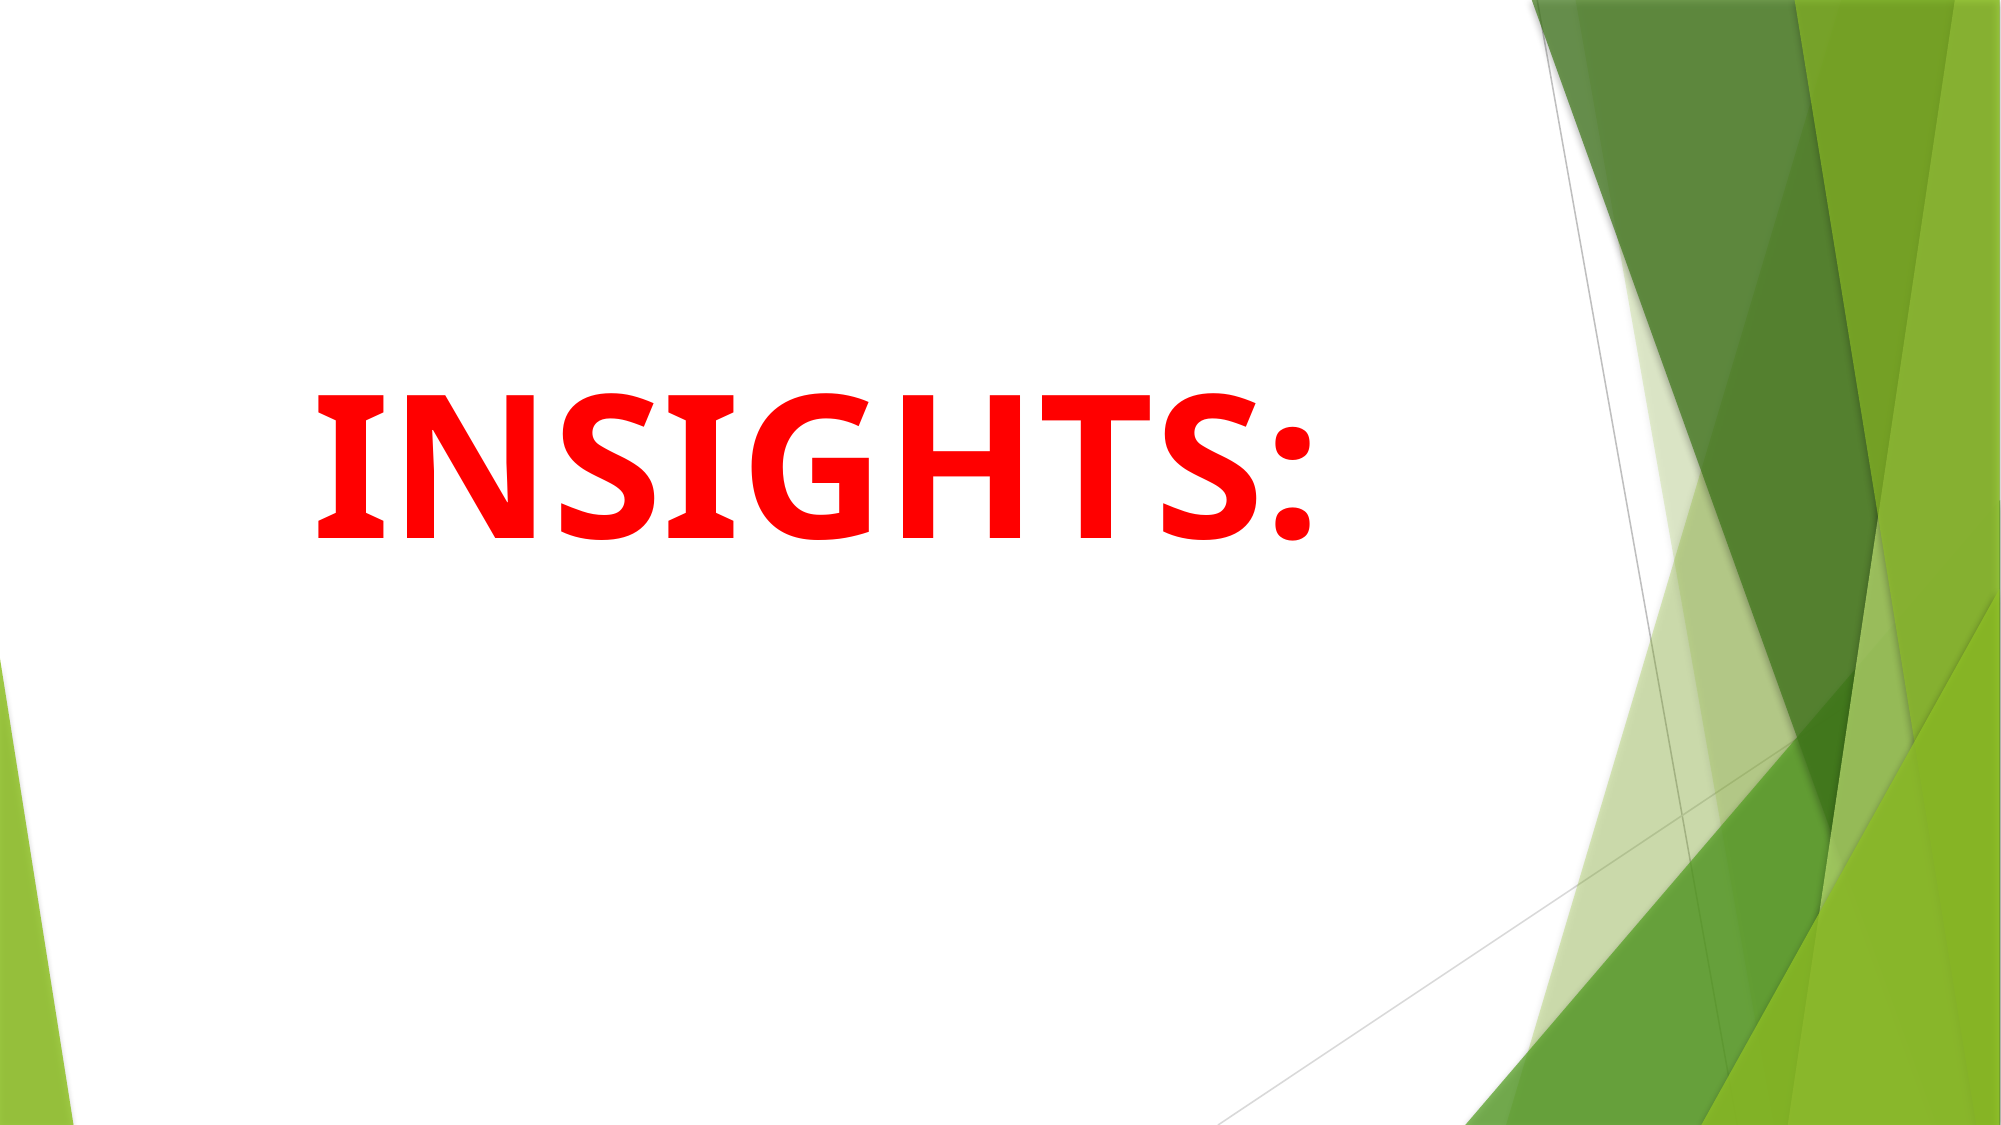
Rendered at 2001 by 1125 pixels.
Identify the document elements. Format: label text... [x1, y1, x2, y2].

title INSIGHTS: [124, 330, 1509, 694]
